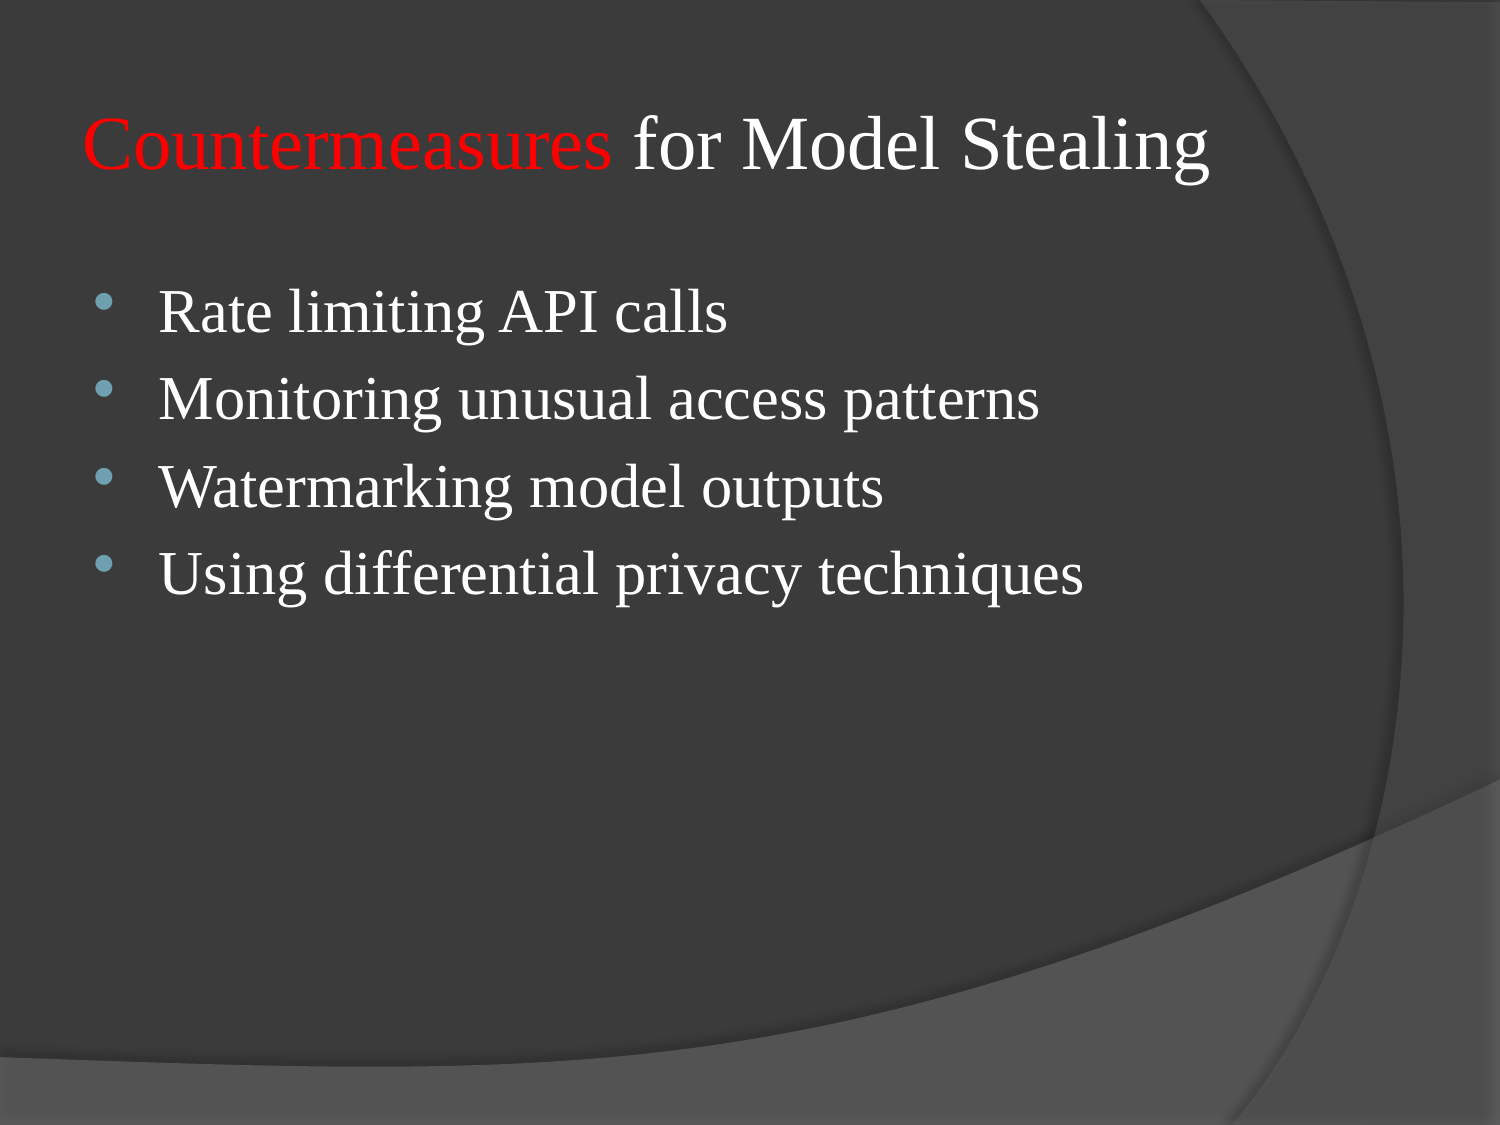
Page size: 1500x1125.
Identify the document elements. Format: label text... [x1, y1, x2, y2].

list Rate limiting API calls Monitoring unusual access patterns Watermarking model outputs Using differential privacy techniques [75, 262, 1300, 1005]
title Countermeasures for Model Stealing [75, 45, 1300, 233]
